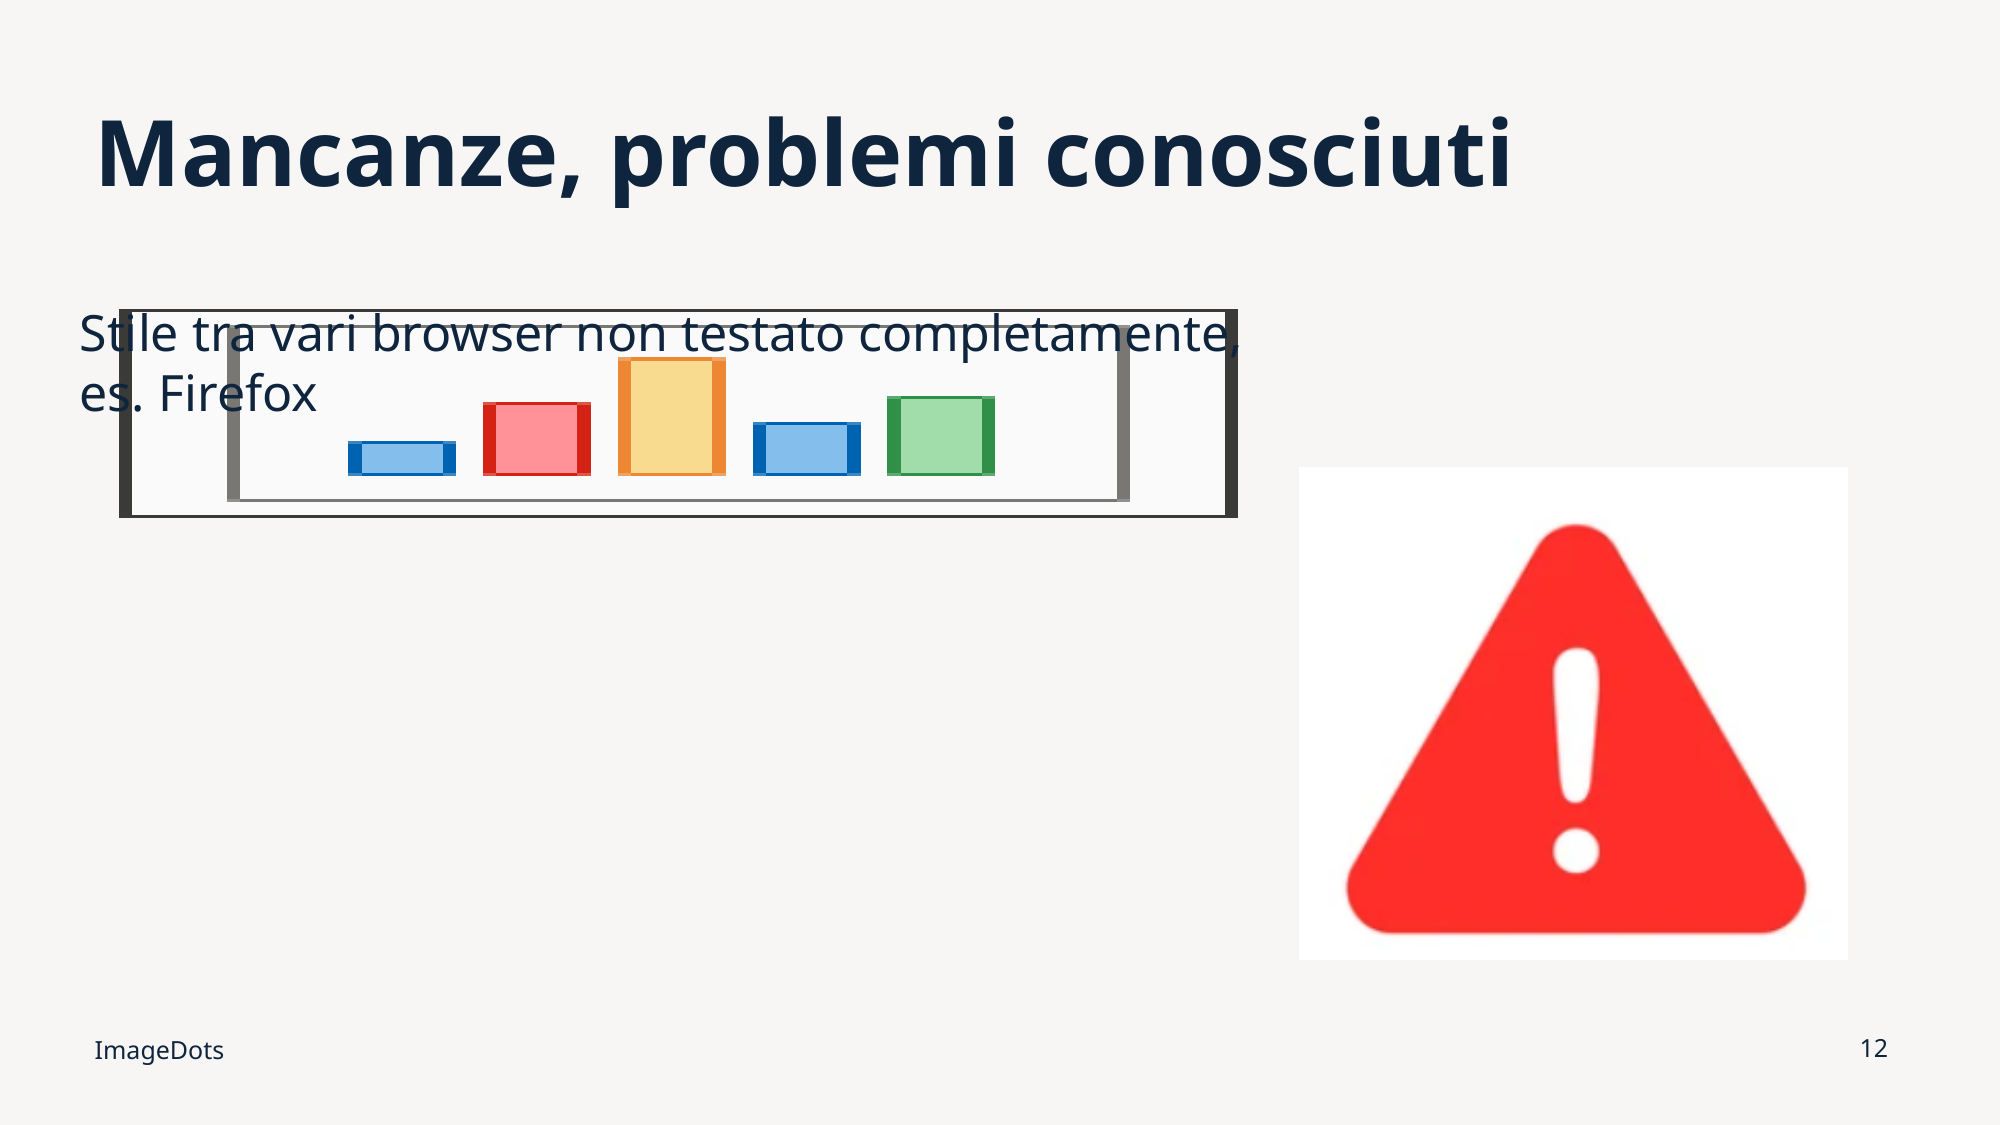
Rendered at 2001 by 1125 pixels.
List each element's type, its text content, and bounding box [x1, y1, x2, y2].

picture [1299, 467, 1848, 960]
footer ImageDots [79, 1020, 755, 1080]
slide_number 12 [1836, 1020, 1912, 1080]
title Mancanze, problemi conosciuti [79, 64, 1805, 248]
text_box Stile tra vari browser non testato completamente, es. Firefox [79, 301, 1279, 529]
